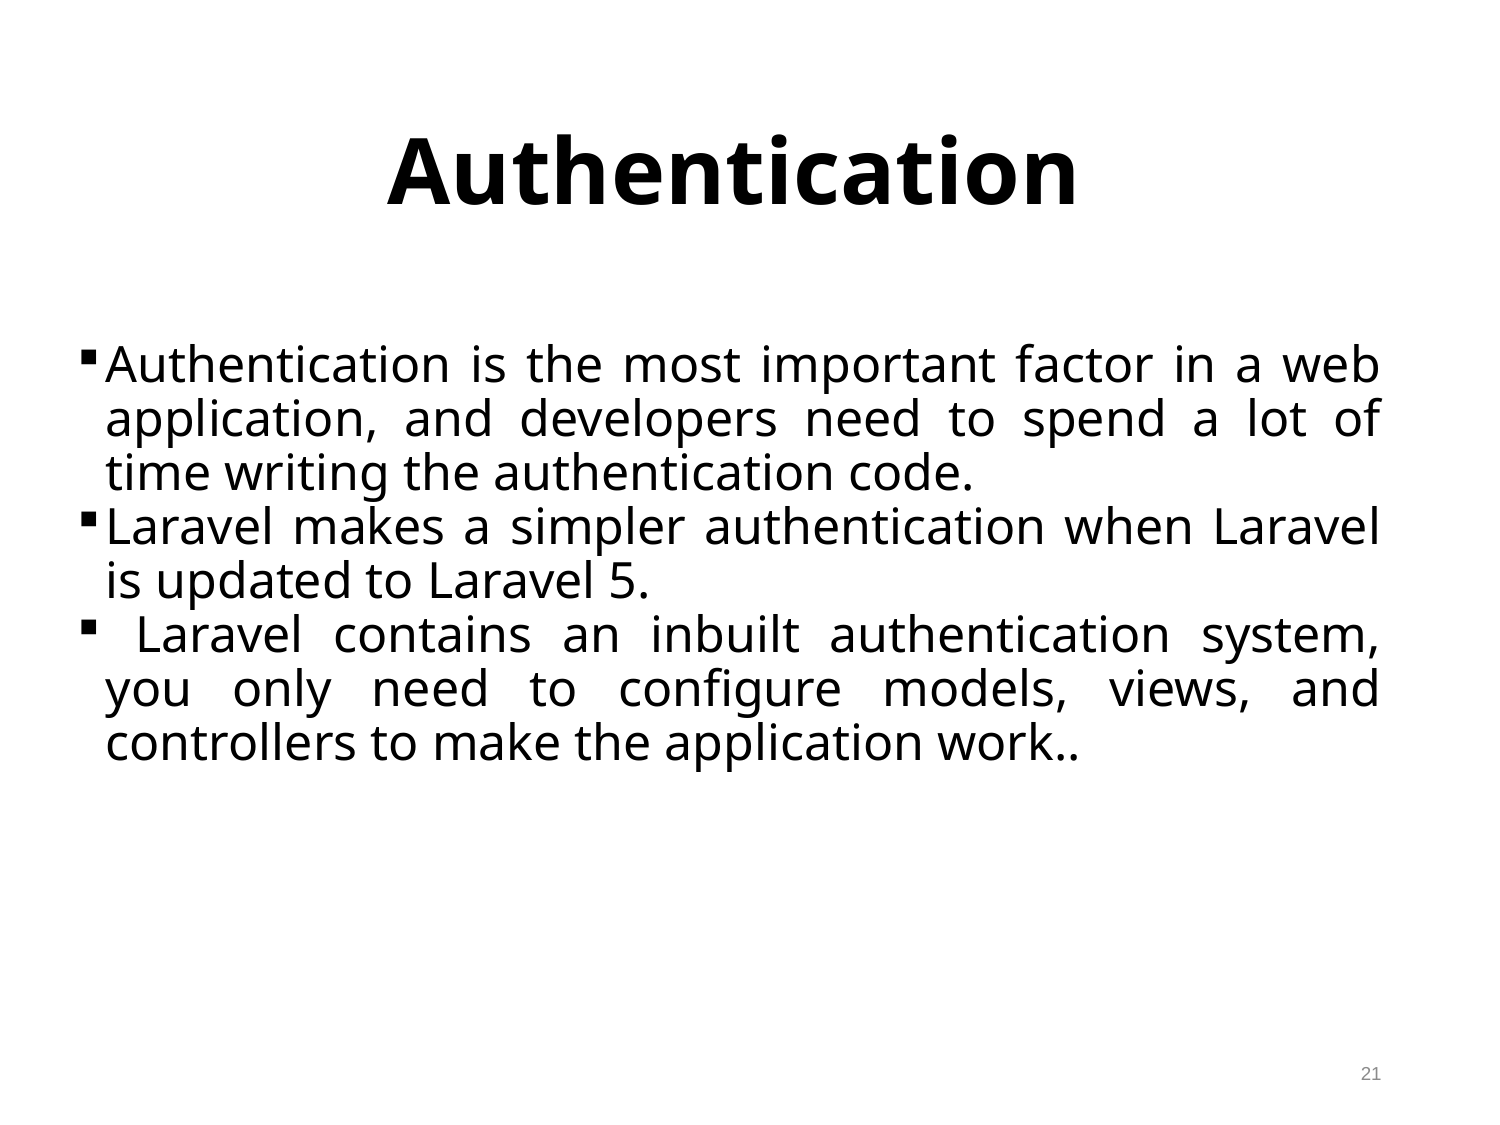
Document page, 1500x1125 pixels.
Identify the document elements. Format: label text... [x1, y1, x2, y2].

list Authentication is the most important factor in a web application, and developers need to spend a lot of time writing the authentication code. Laravel makes a simpler authentication when Laravel is updated to Laravel 5. Laravel contains an inbuilt authentication system, you only need to configure models, views, and controllers to make the application work.. [62, 217, 1397, 1043]
text_box Authentication [71, 105, 1397, 231]
slide_number 21 [1059, 1042, 1397, 1103]
